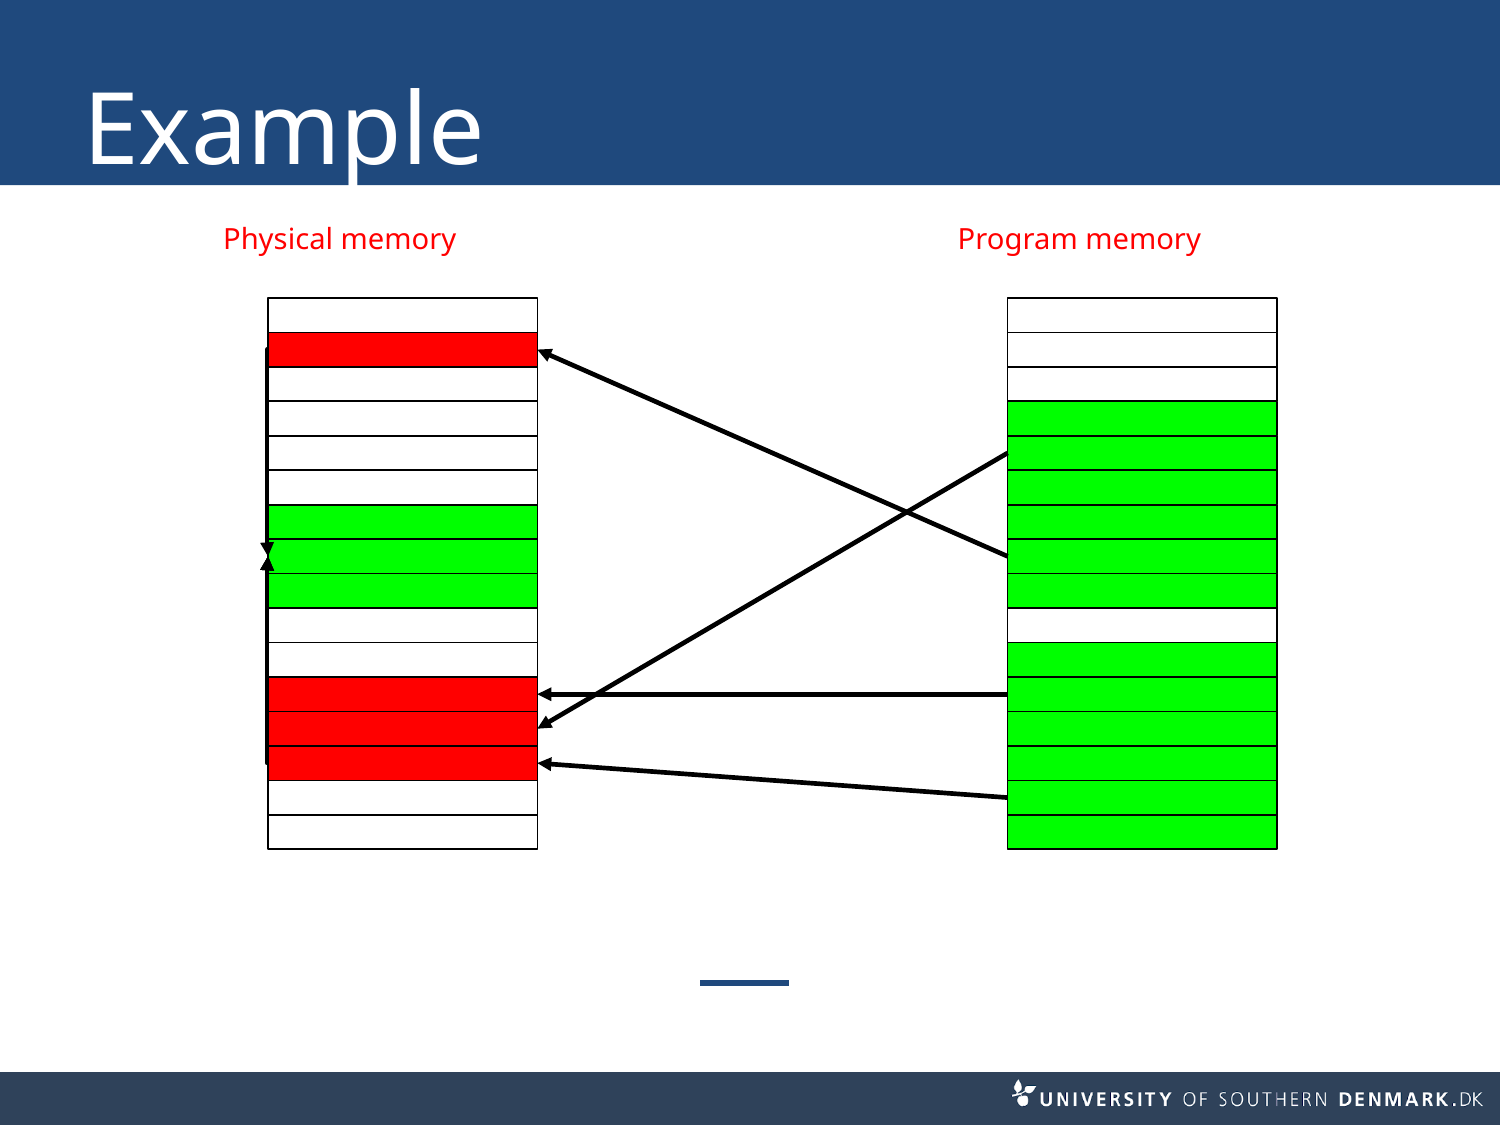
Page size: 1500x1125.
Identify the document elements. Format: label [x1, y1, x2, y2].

picture [0, 1072, 1500, 1125]
text_box [267, 297, 1277, 850]
text_box [891, 205, 1268, 283]
text_box [152, 205, 528, 283]
title [68, 63, 1465, 186]
